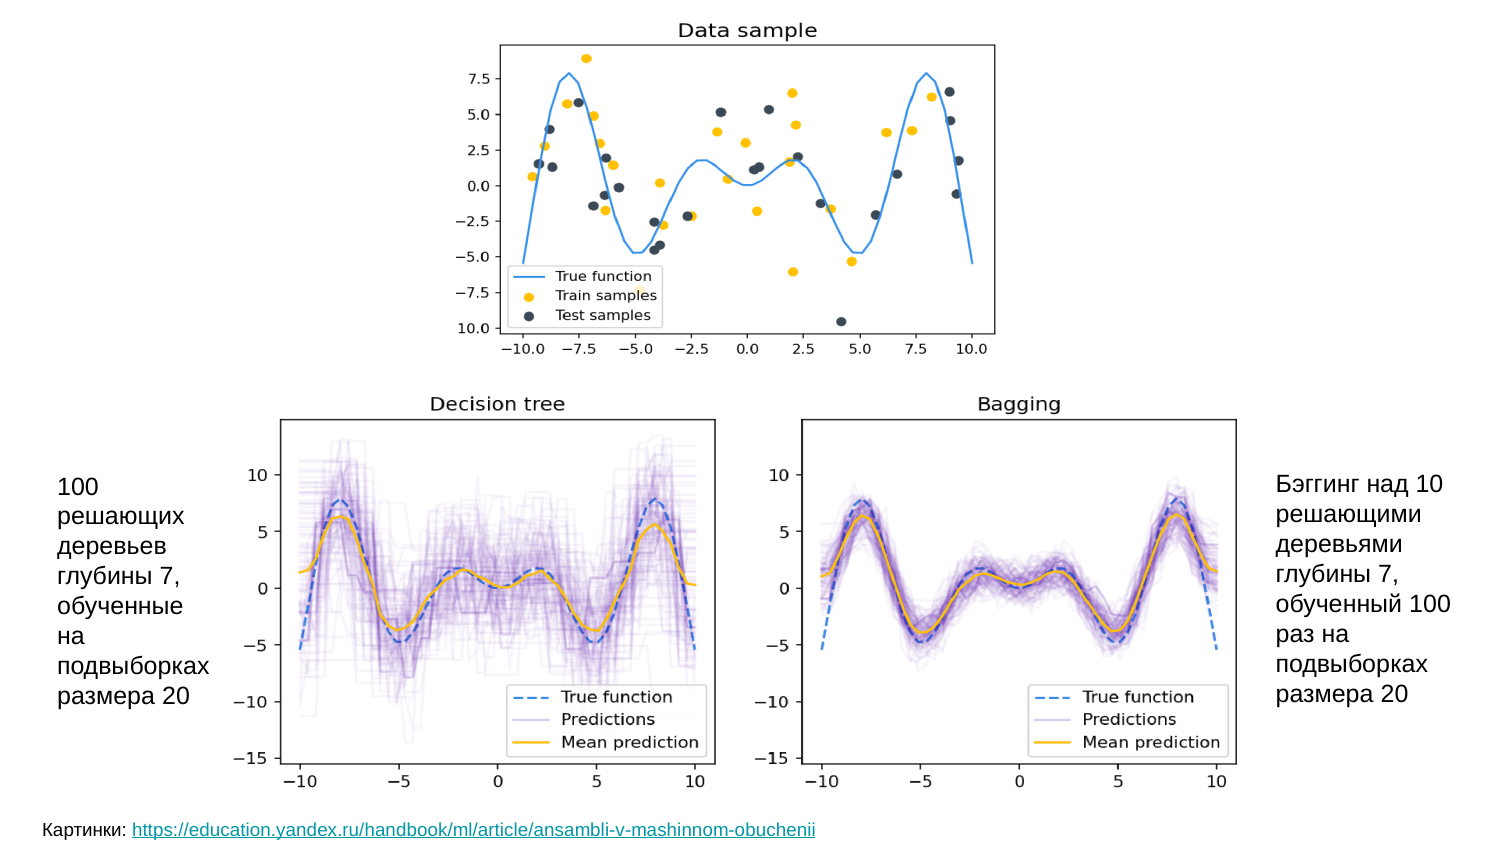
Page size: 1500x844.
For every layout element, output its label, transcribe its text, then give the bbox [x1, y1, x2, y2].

text_box 100 решающих деревьев глубины 7, обученные на подвыборках размера 20 [42, 454, 228, 726]
picture [233, 0, 1475, 826]
text_box Бэггинг над 10 решающими деревьями глубины 7, обученный 100 раз на подвыборках размера 20 [1272, 452, 1469, 728]
text_box Картинки: https://education.yandex.ru/handbook/ml/article/ansambli-v-mashinnom-obuchenii [27, 802, 1447, 835]
